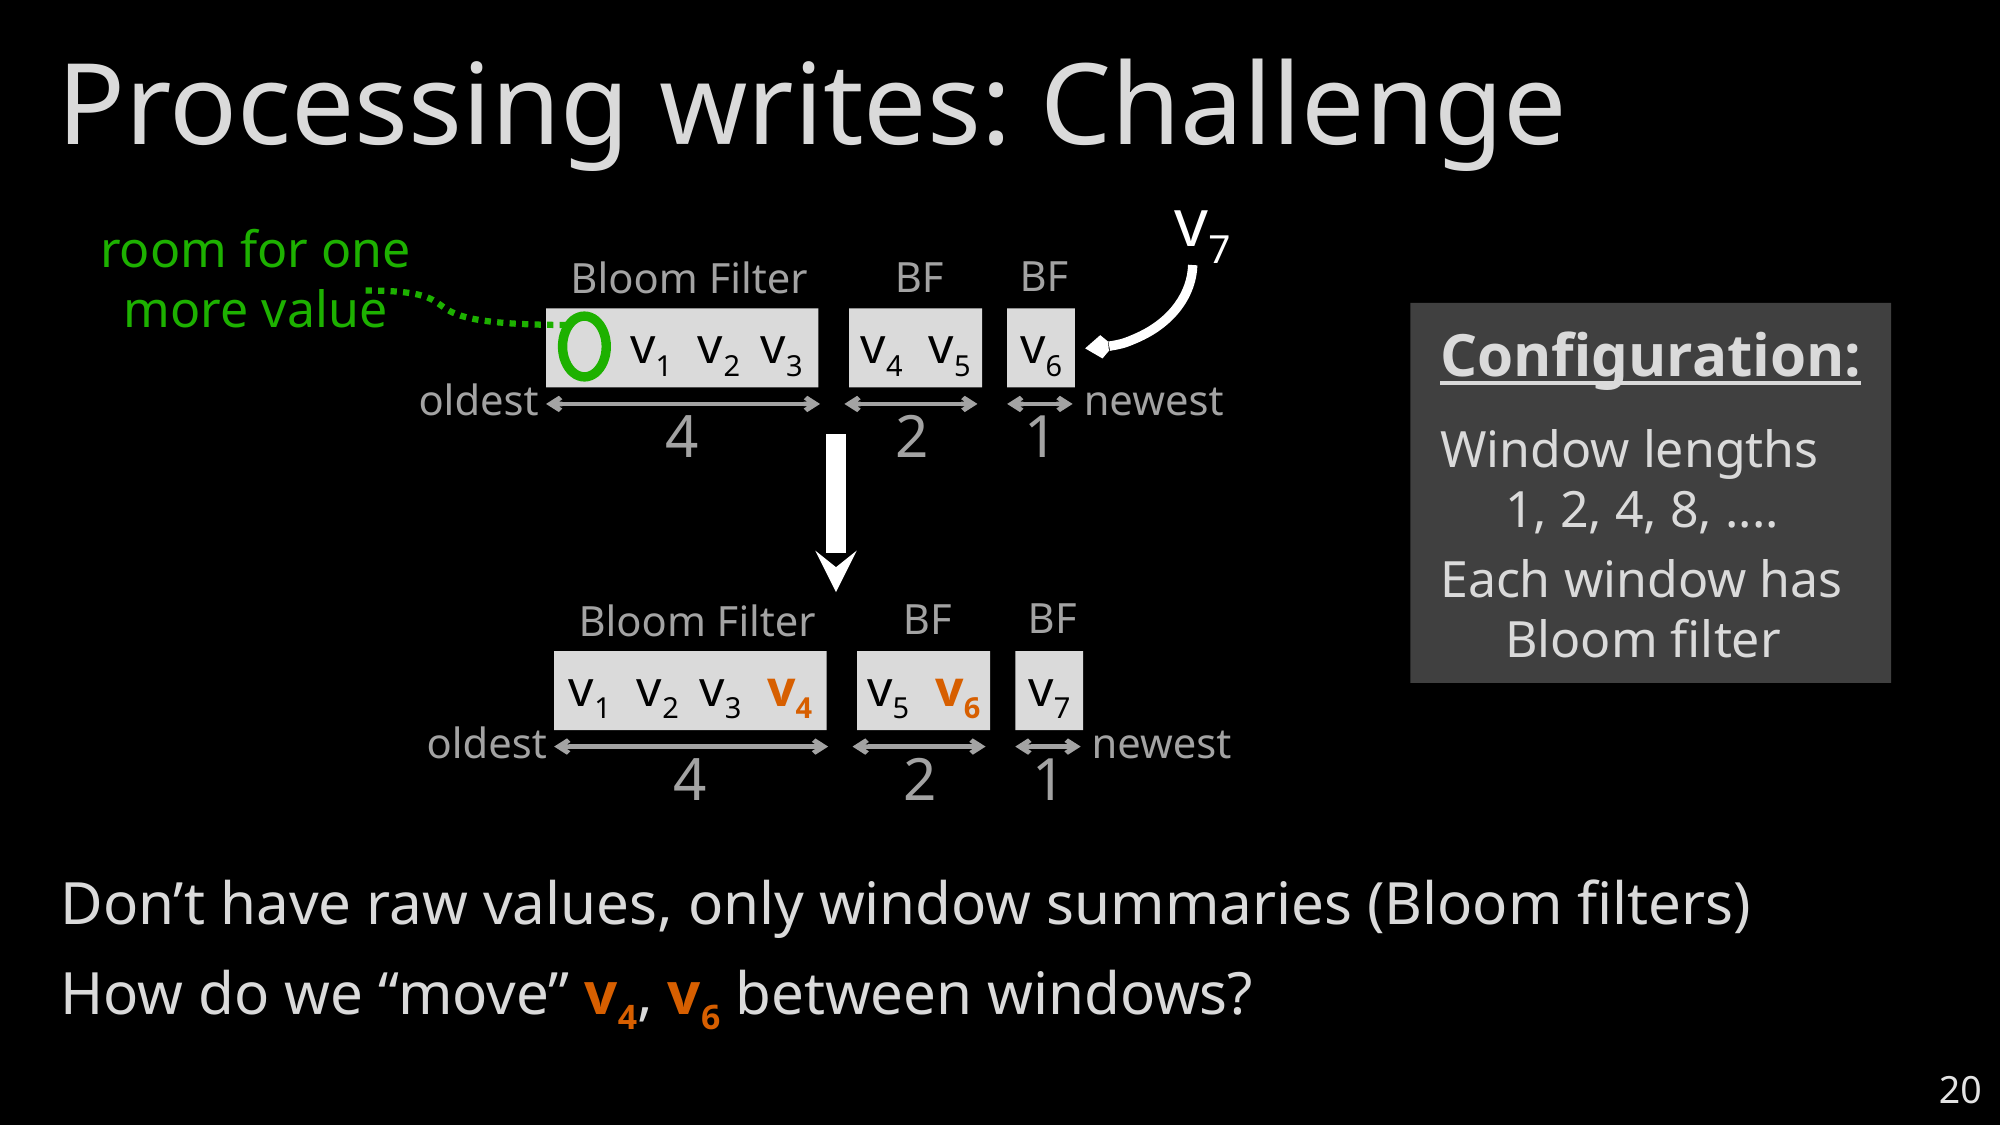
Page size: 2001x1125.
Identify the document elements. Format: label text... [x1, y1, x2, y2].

text_box v7 [1159, 172, 1246, 279]
list Don’t have raw values, only window summaries (Bloom filters) How do we “move” v4, v6 between windows? [30, 858, 1962, 1058]
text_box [409, 584, 1249, 820]
text_box room for one more value [85, 210, 426, 345]
text_box Configuration: Window lengths 1, 2, 4, 8, .... Each window has Bloom filter [1410, 302, 1892, 683]
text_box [365, 241, 1241, 477]
title Processing writes: Challenge [41, 0, 1962, 218]
slide_number 20 [1546, 1061, 1997, 1122]
